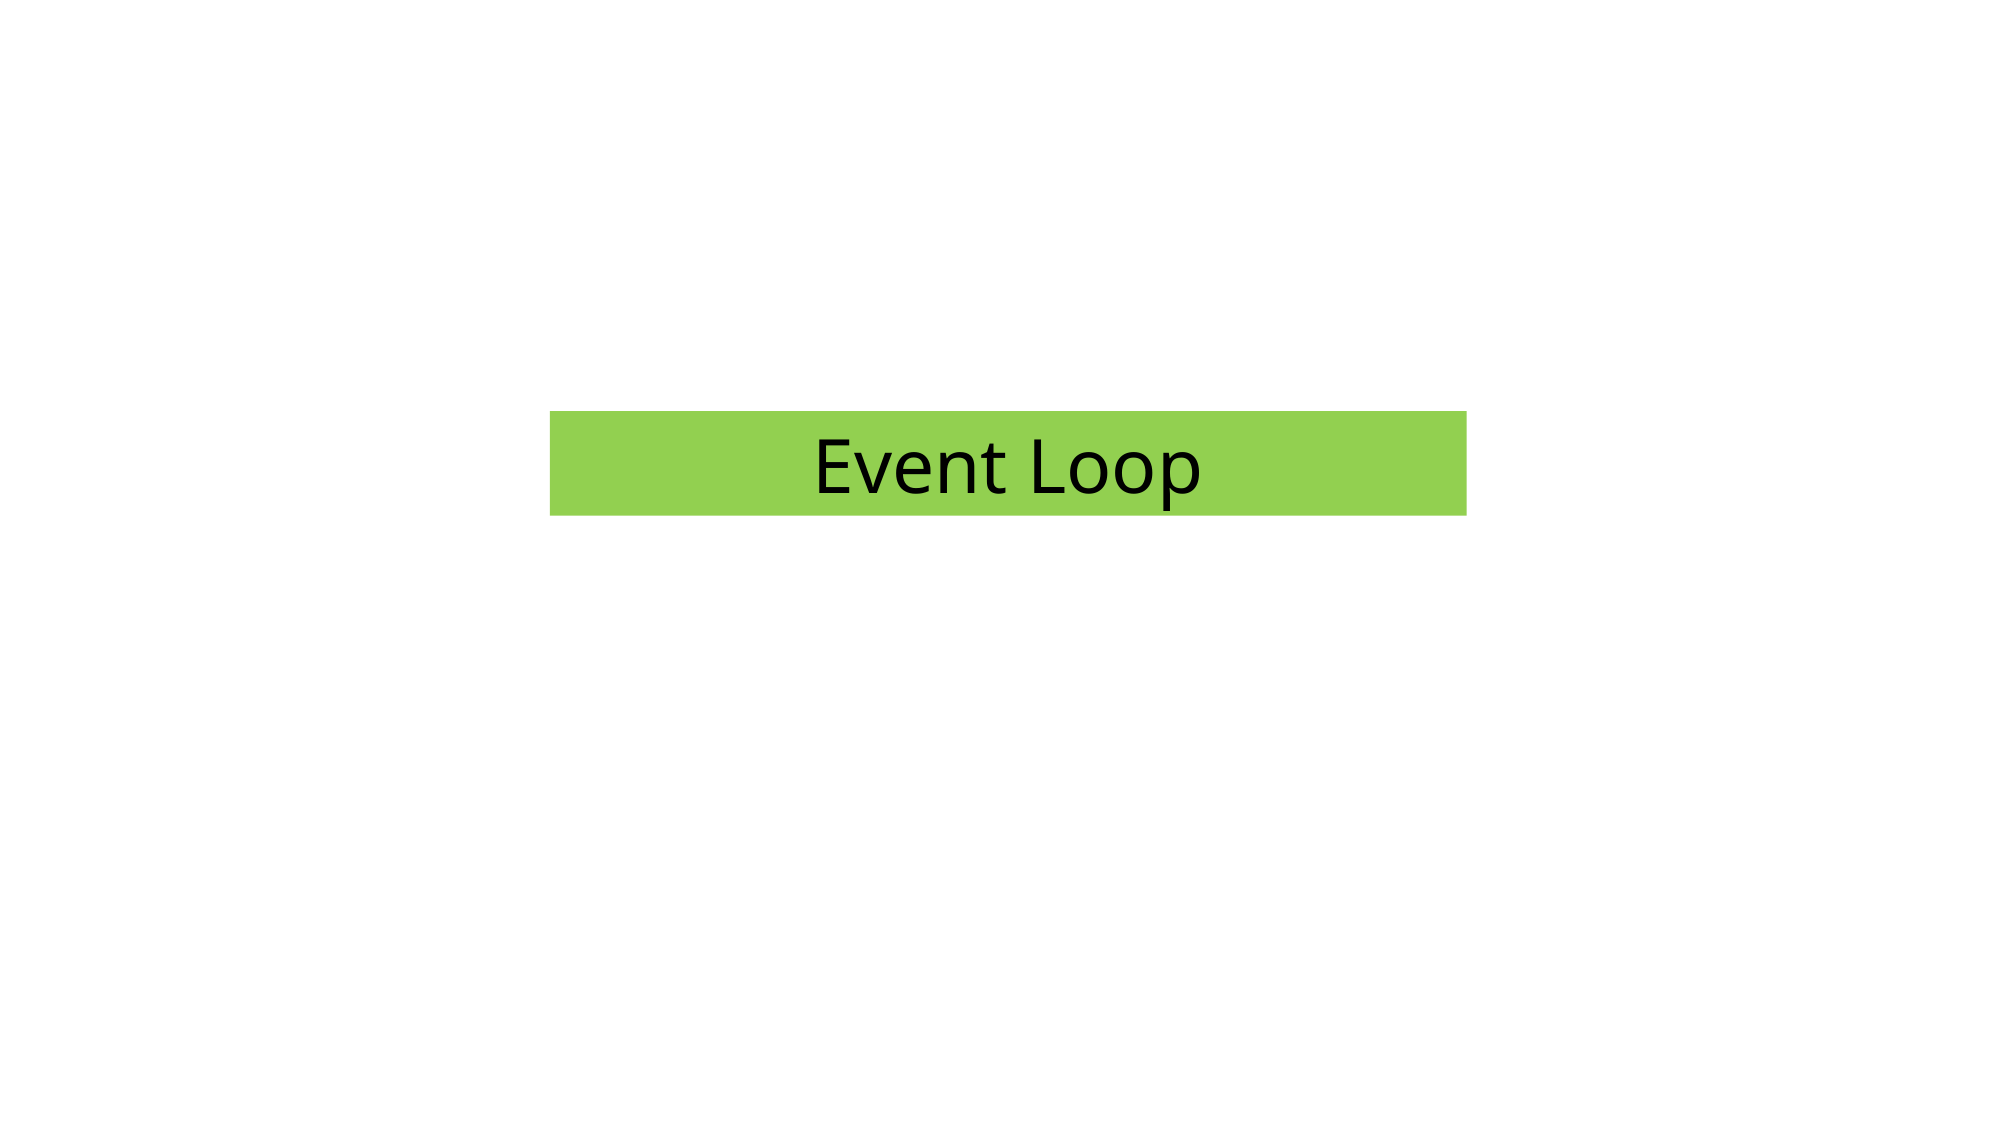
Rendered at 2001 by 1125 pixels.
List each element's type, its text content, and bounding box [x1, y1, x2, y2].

text_box Event Loop [549, 411, 1467, 516]
